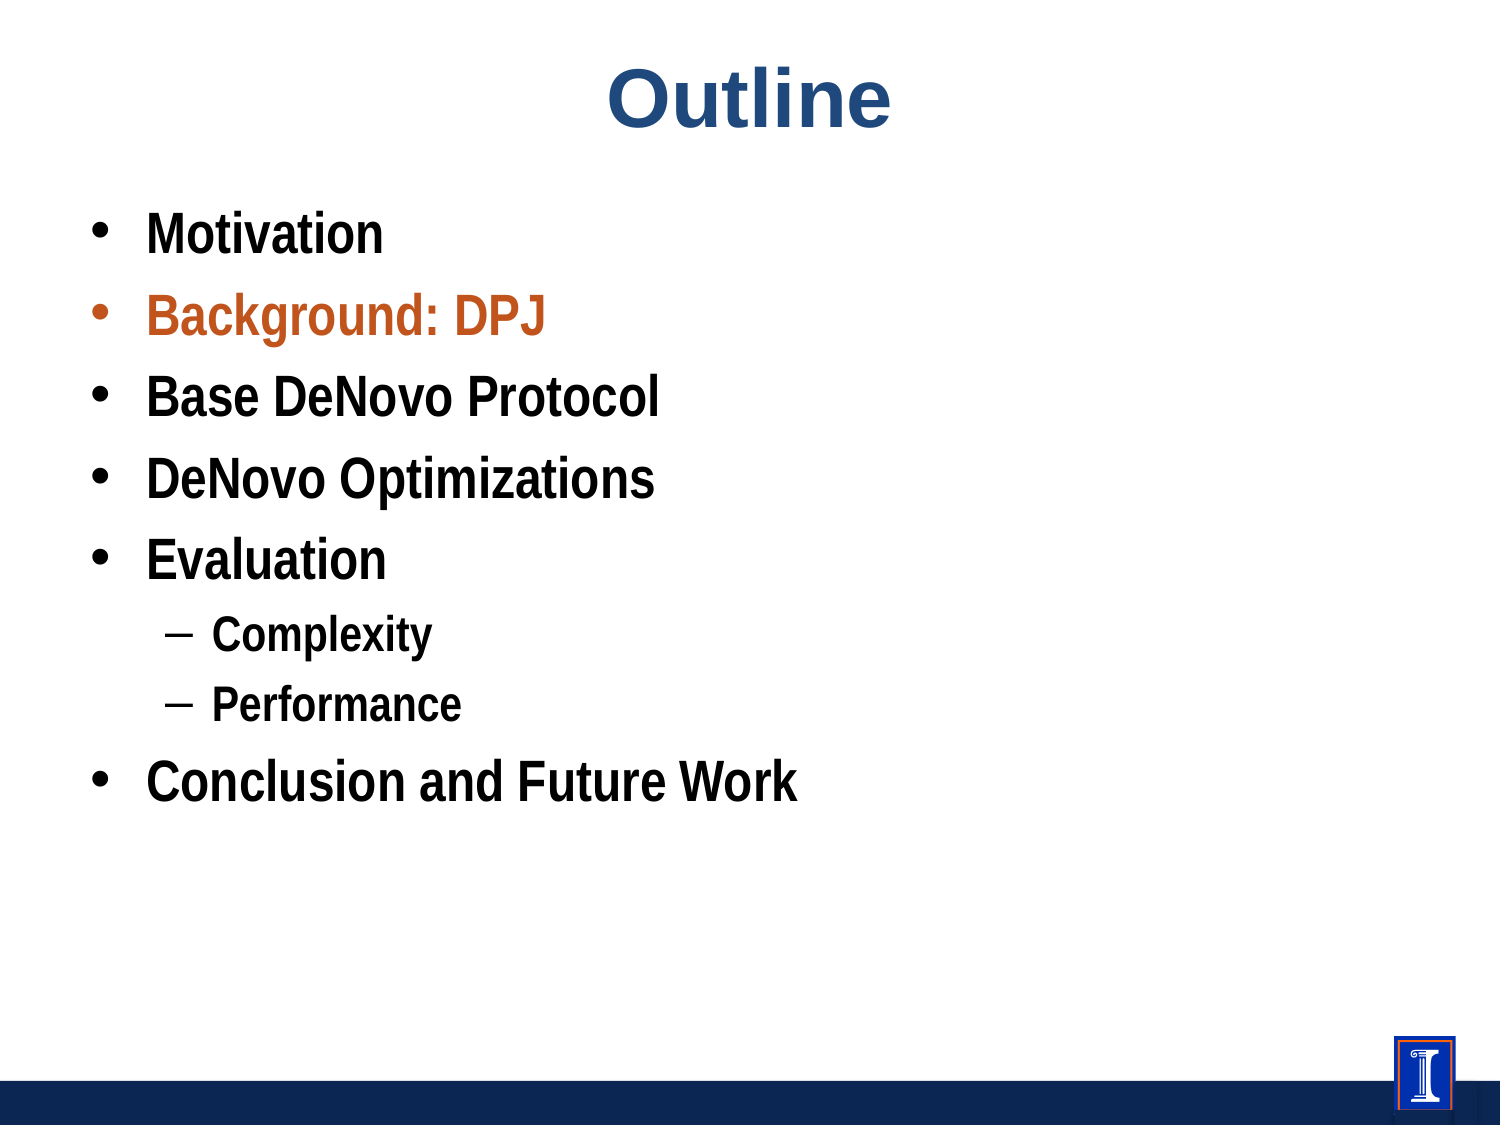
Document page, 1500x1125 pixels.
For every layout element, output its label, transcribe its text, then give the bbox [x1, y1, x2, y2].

list Motivation Background: DPJ Base DeNovo Protocol DeNovo Optimizations Evaluation Complexity Performance Conclusion and Future Work [74, 187, 1426, 981]
picture [1394, 1036, 1456, 1110]
title Outline [74, 0, 1426, 187]
